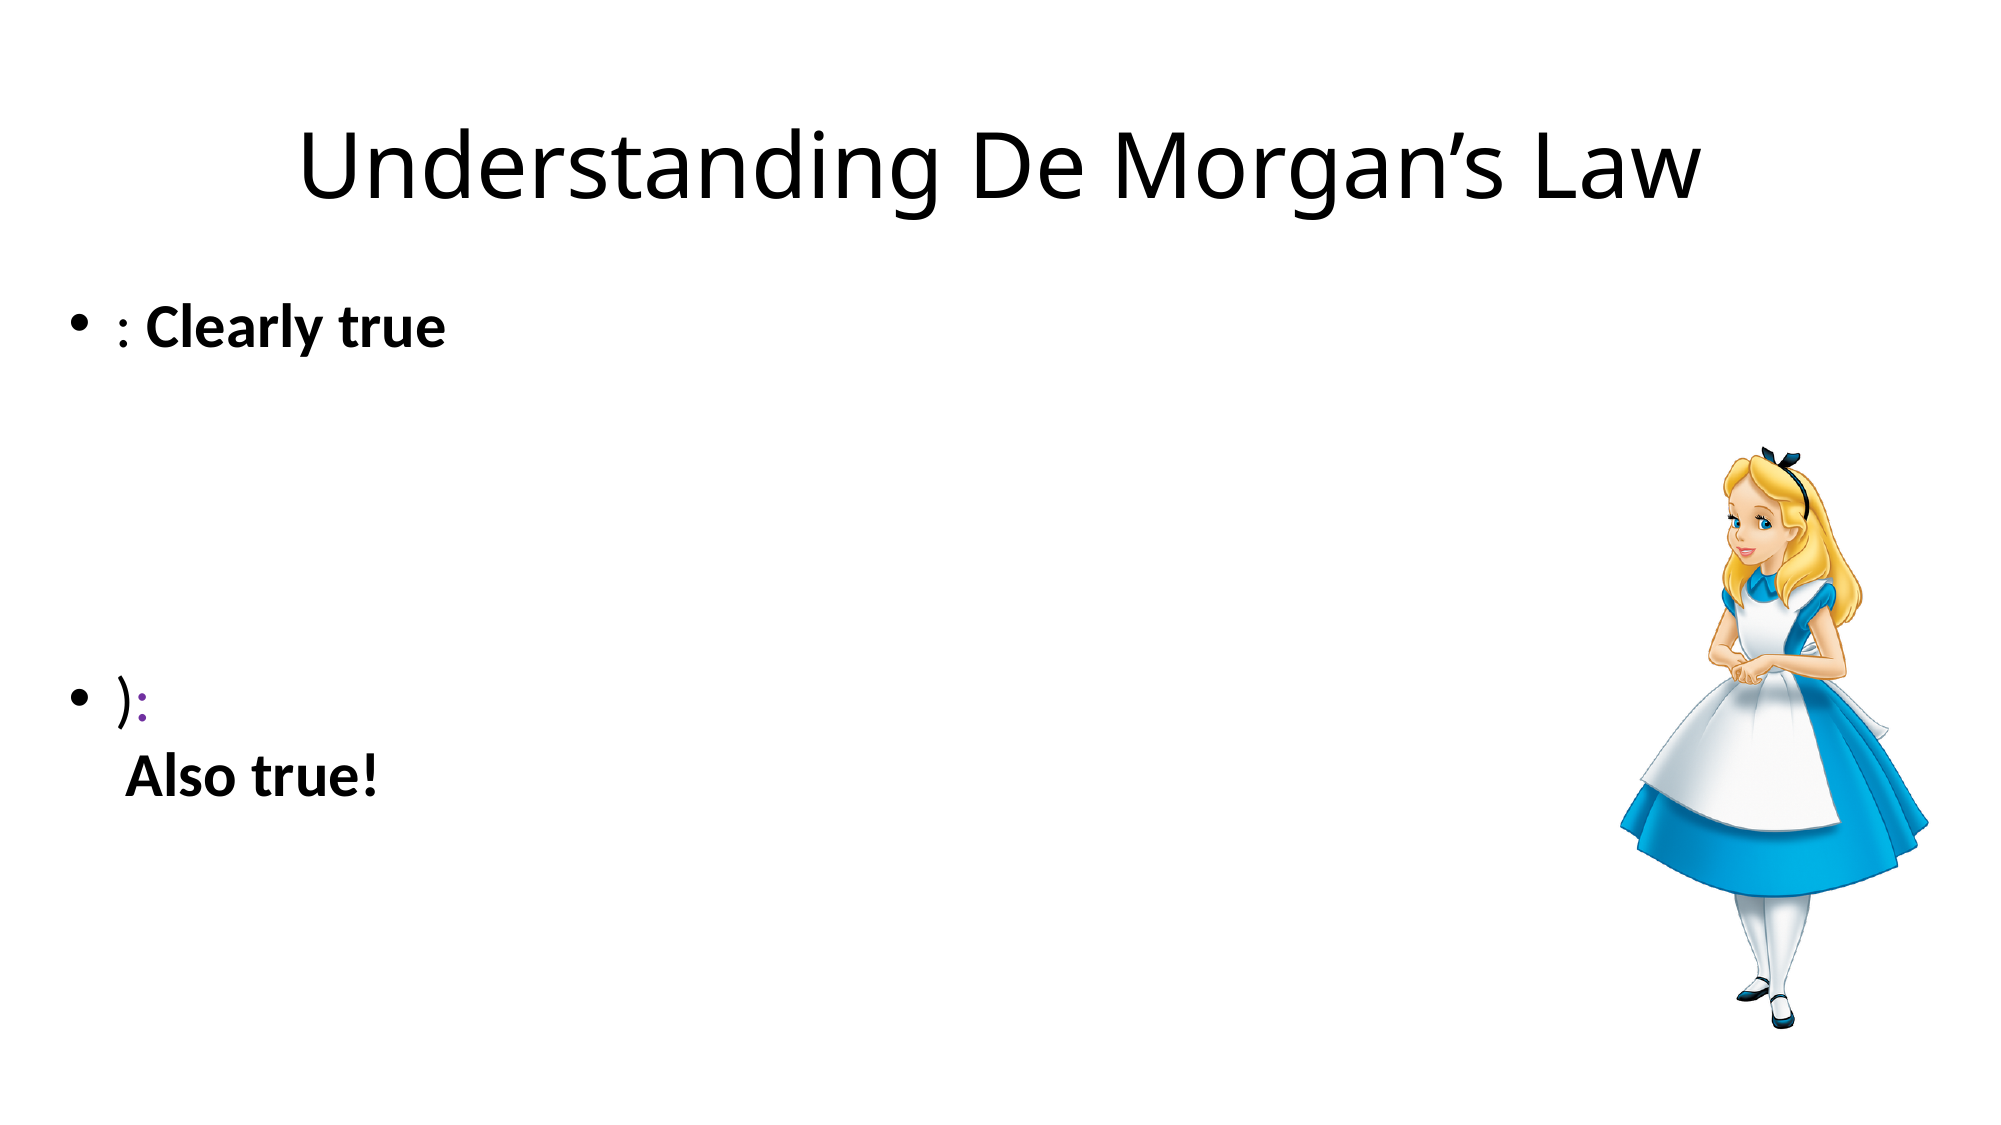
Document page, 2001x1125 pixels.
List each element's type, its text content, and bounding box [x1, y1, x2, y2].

title Understanding De Morgan’s Law [137, 59, 1863, 278]
picture [1604, 435, 1944, 1046]
